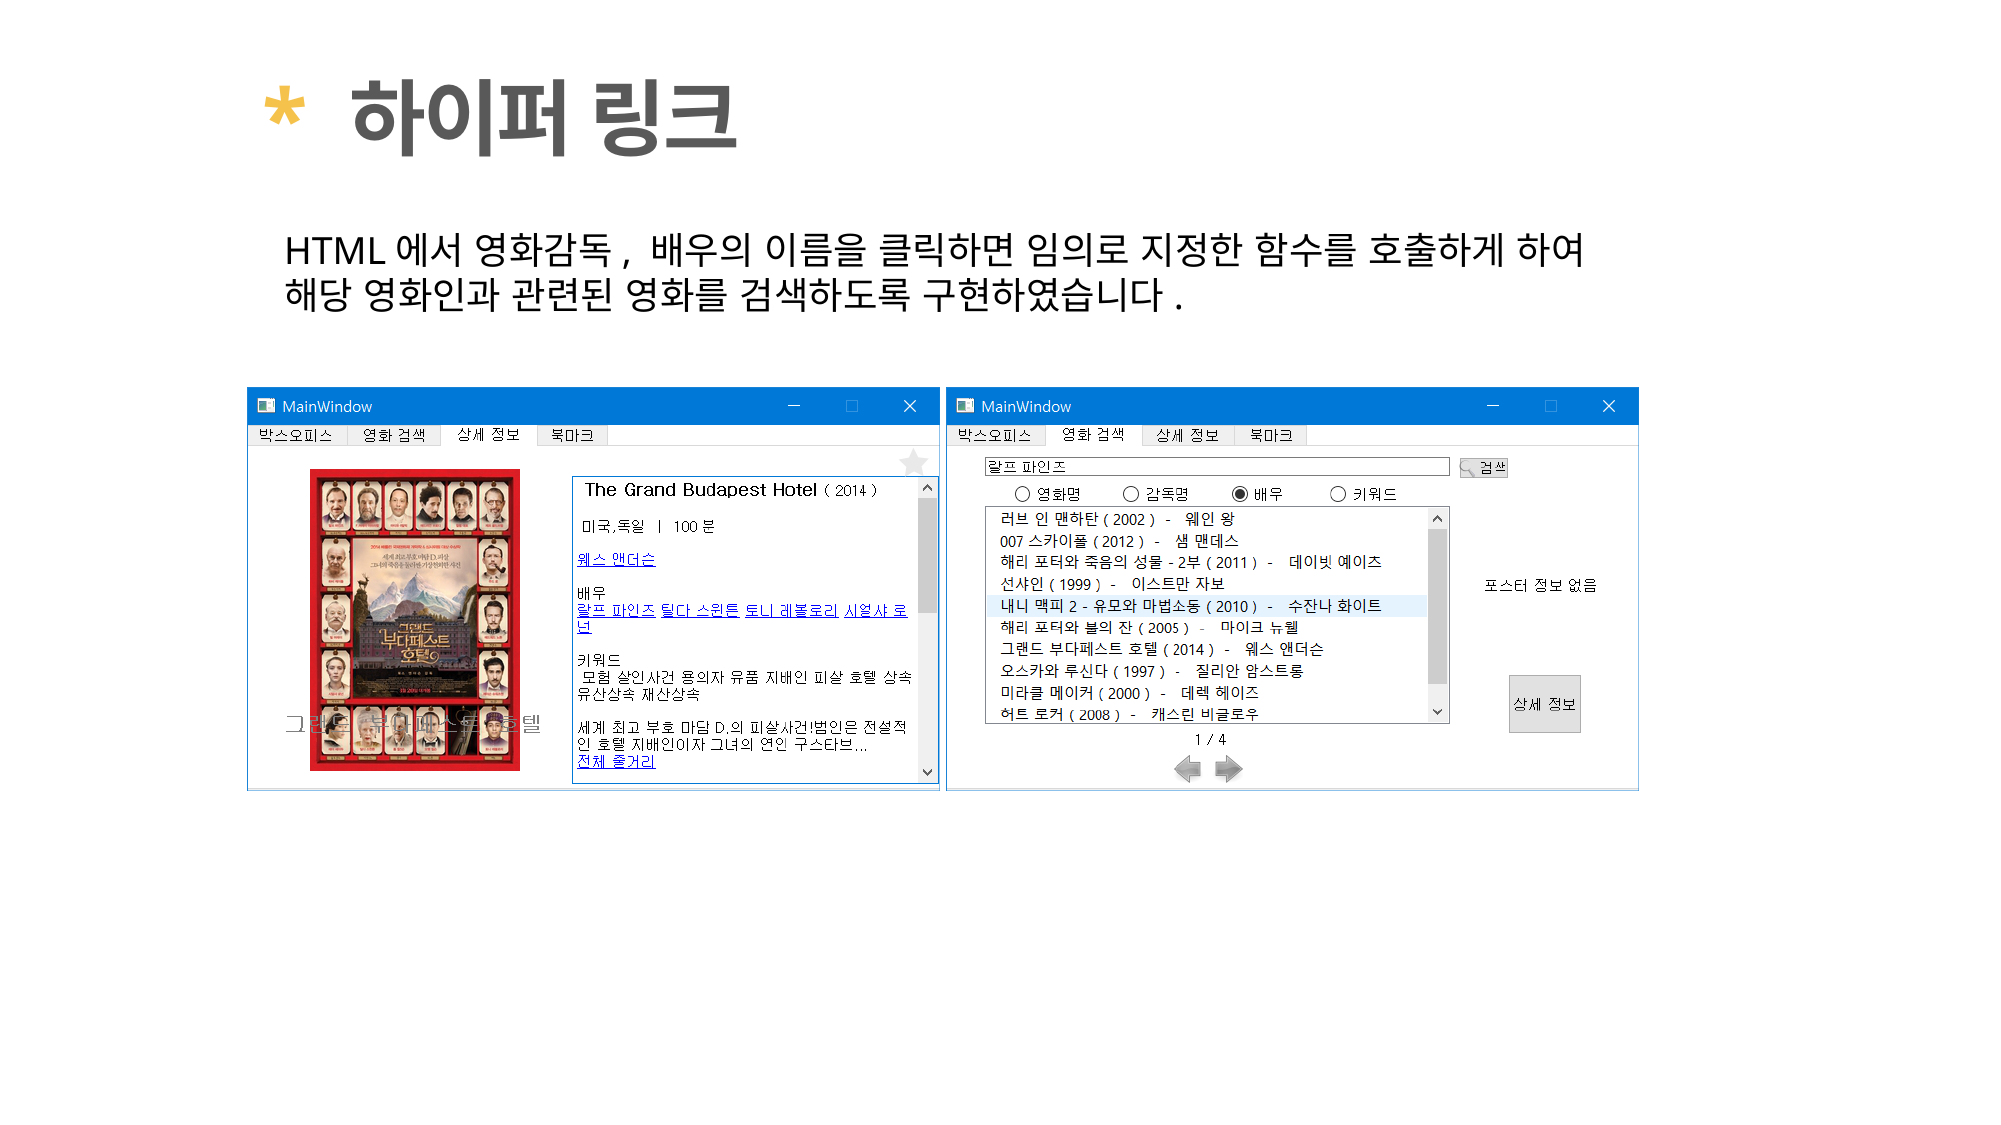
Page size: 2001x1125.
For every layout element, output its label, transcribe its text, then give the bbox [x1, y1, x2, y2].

picture [247, 387, 940, 791]
picture [946, 387, 1639, 791]
text_box HTML에서 영화감독, 배우의 이름을 클릭하면 임의로 지정한 함수를 호출하게 하여 해당 영화인과 관련된 영화를 검색하도록 구현하였습니다. [269, 219, 1639, 325]
text_box * 하이퍼 링크 [247, 58, 1492, 158]
